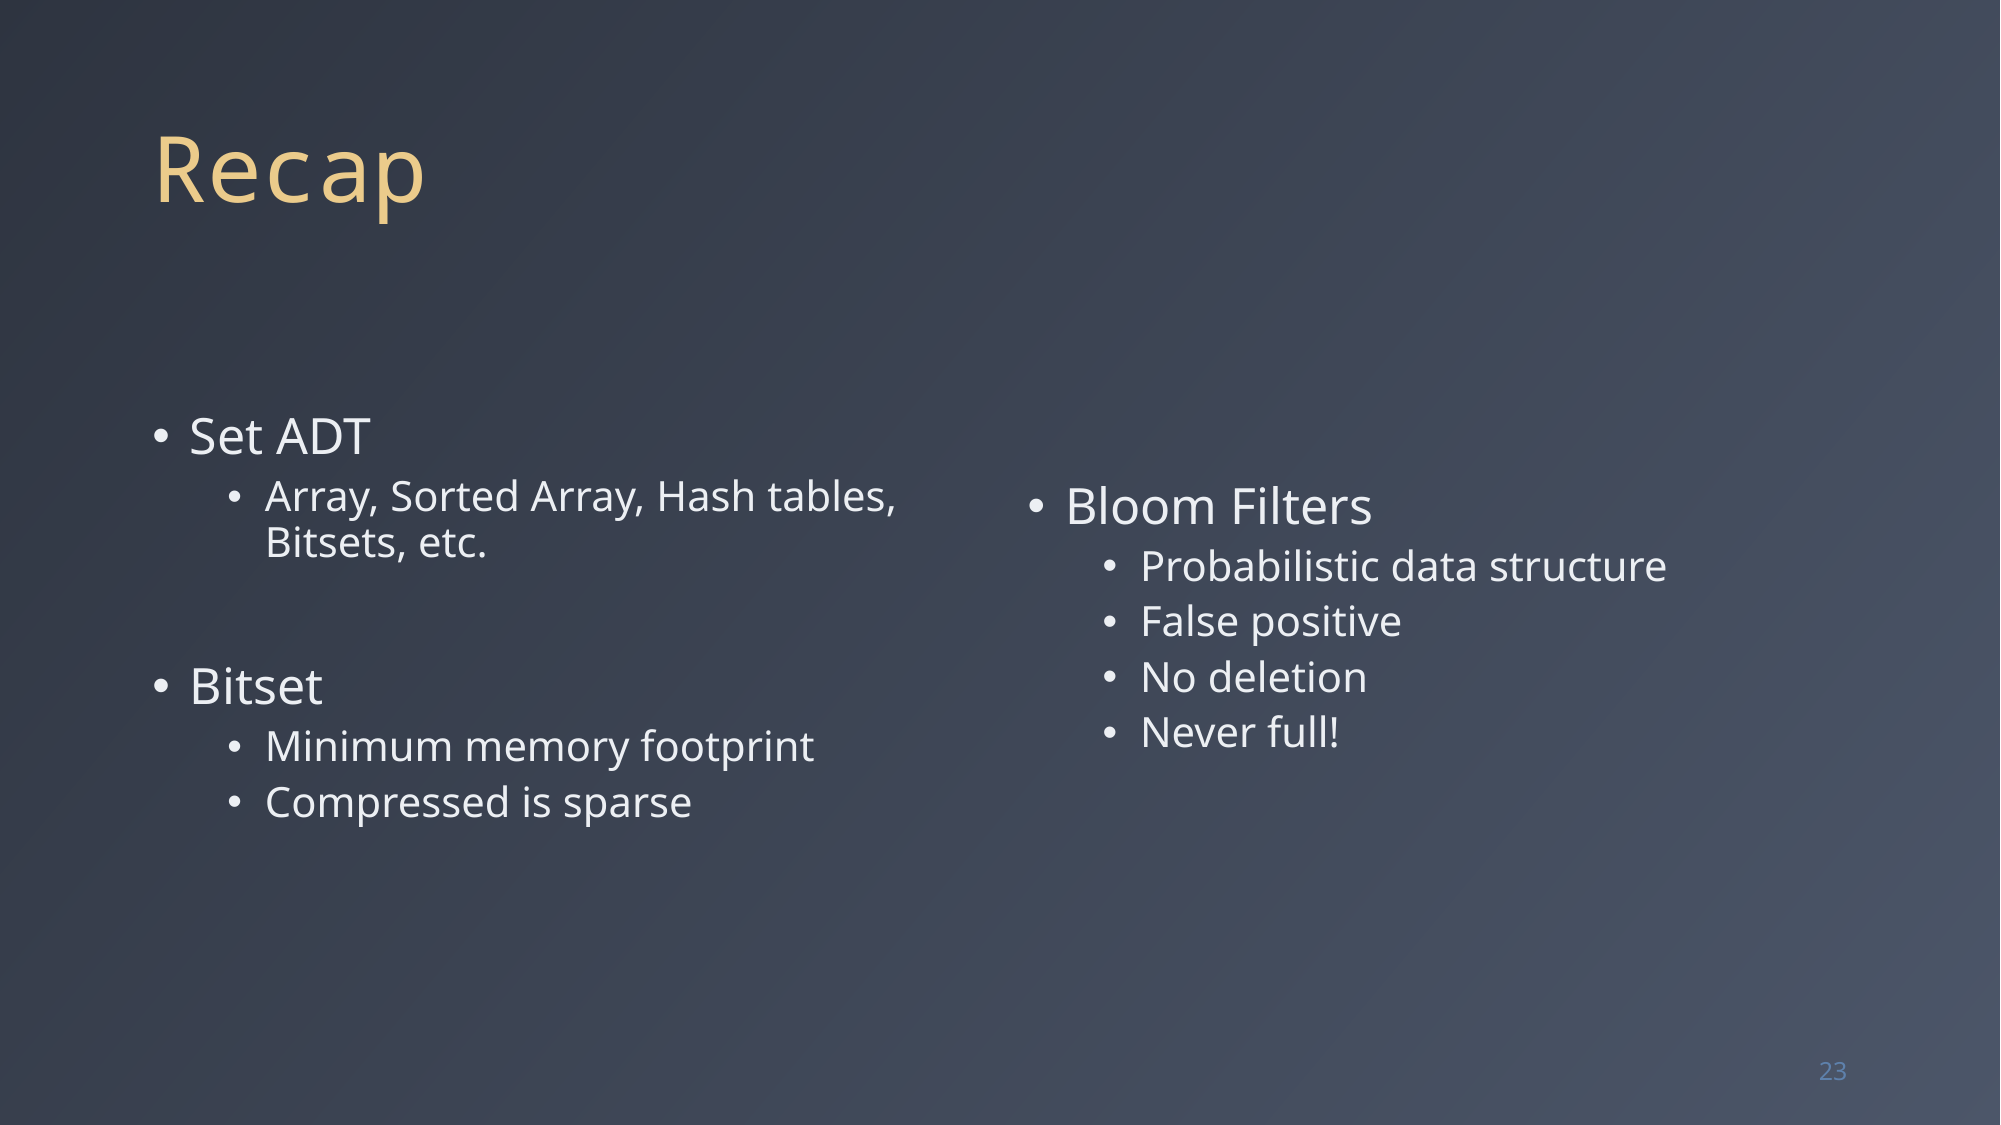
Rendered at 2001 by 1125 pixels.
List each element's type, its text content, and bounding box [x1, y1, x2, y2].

list Set ADT Array, Sorted Array, Hash tables, Bitsets, etc. Bitset Minimum memory footprint Compressed is sparse [137, 299, 988, 1014]
list Bloom Filters Probabilistic data structure False positive No deletion Never full! [1012, 299, 1863, 1014]
title Recap [137, 26, 1863, 230]
slide_number 23 [1738, 1042, 1863, 1103]
